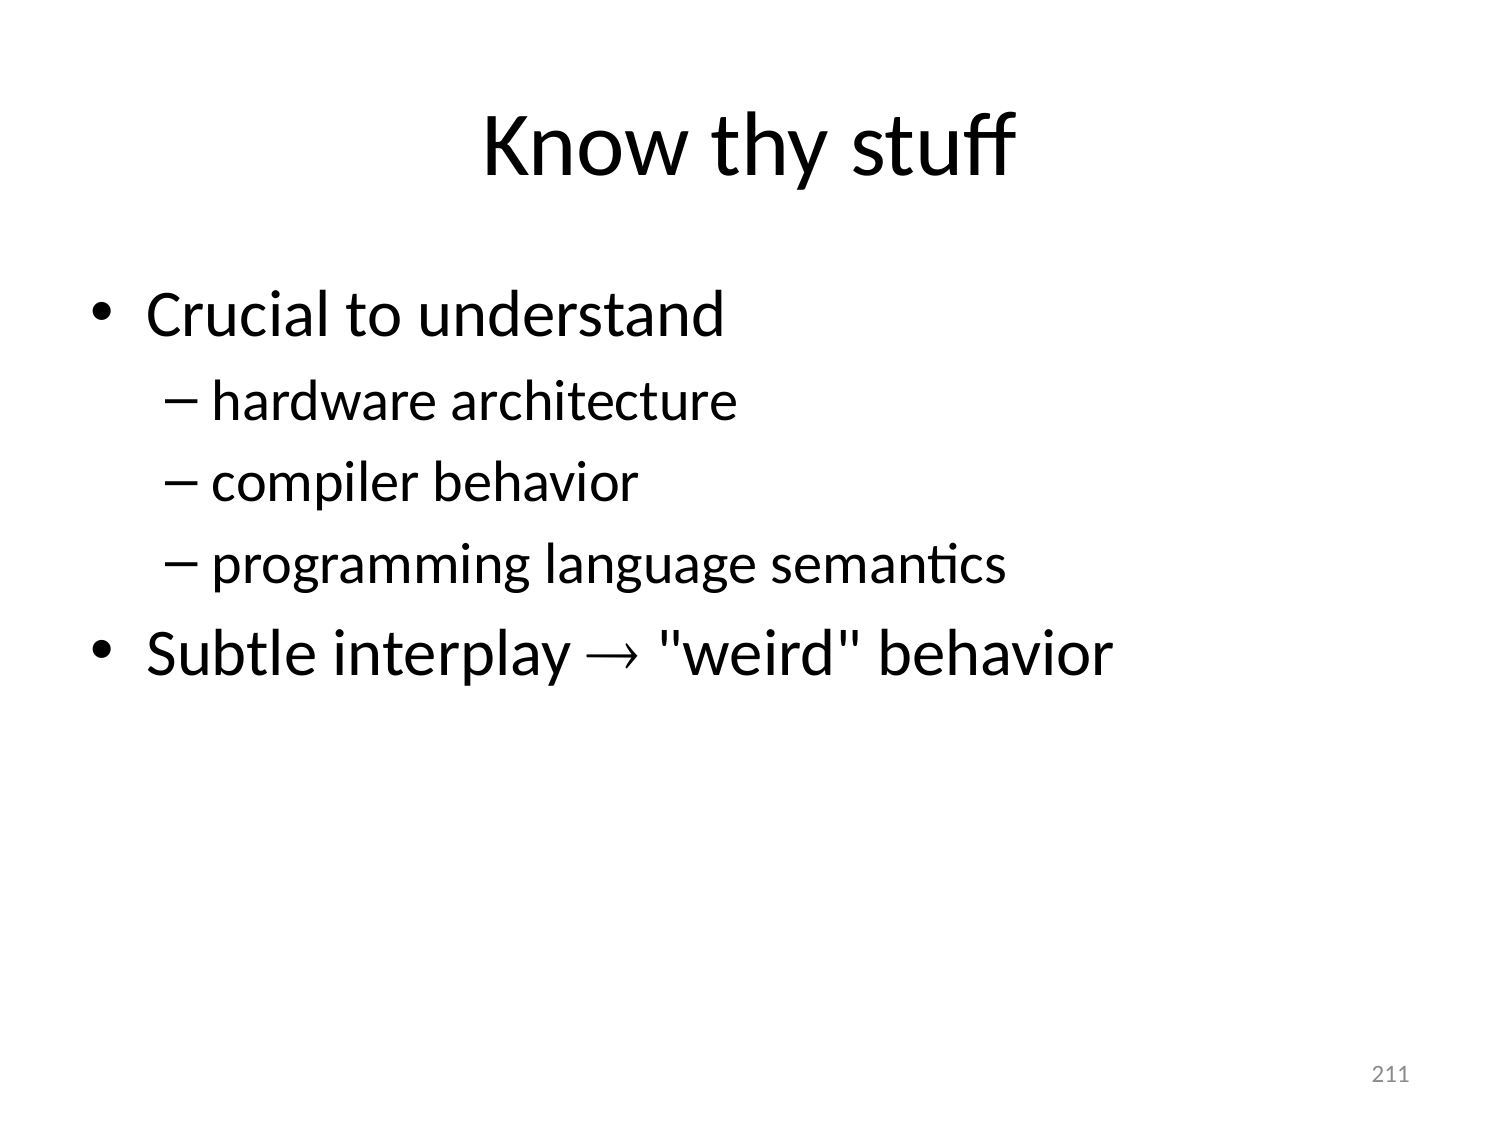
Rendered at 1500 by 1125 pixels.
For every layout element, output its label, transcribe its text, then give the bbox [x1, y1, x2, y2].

title Know thy stuff [75, 45, 1425, 233]
slide_number 211 [1074, 1042, 1425, 1103]
list Crucial to understand hardware architecture compiler behavior programming language semantics Subtle interplay  "weird" behavior [75, 262, 1425, 1005]
